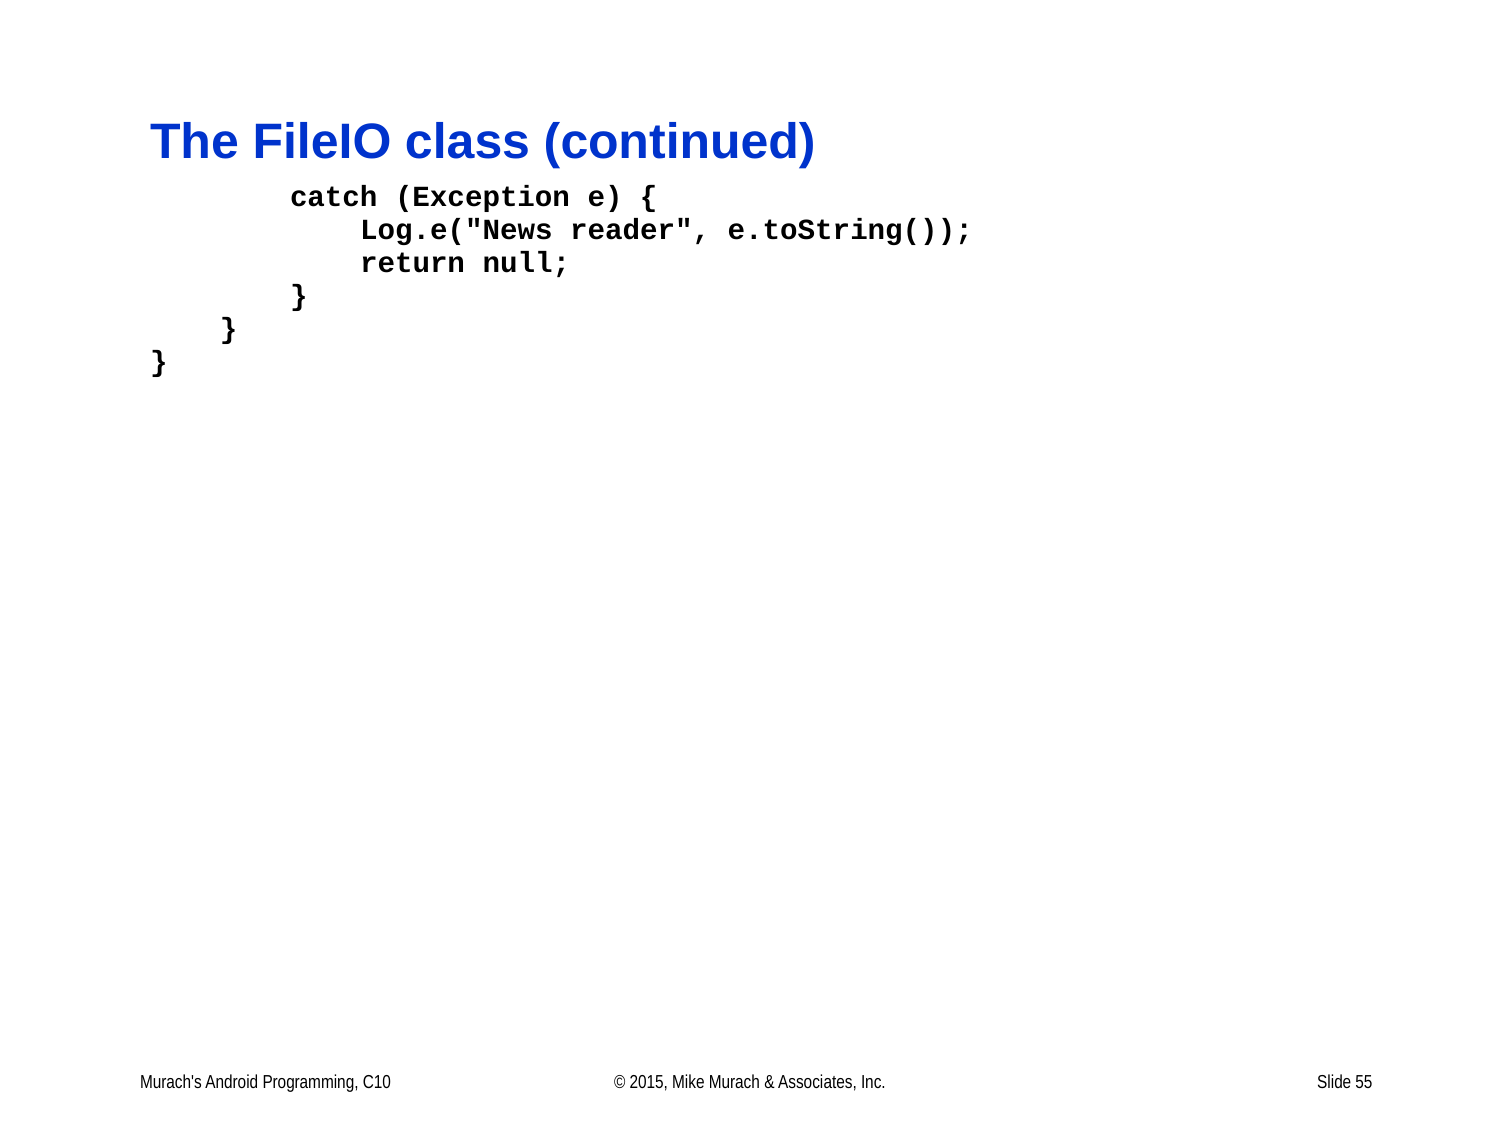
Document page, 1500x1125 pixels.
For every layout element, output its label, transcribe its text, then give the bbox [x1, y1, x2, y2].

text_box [149, 112, 1277, 382]
slide_number Murach's Android Programming, C10 [125, 1025, 450, 1100]
footer © 2015, Mike Murach & Associates, Inc. [474, 1025, 1025, 1100]
slide_number Slide 55 [1074, 1025, 1388, 1100]
